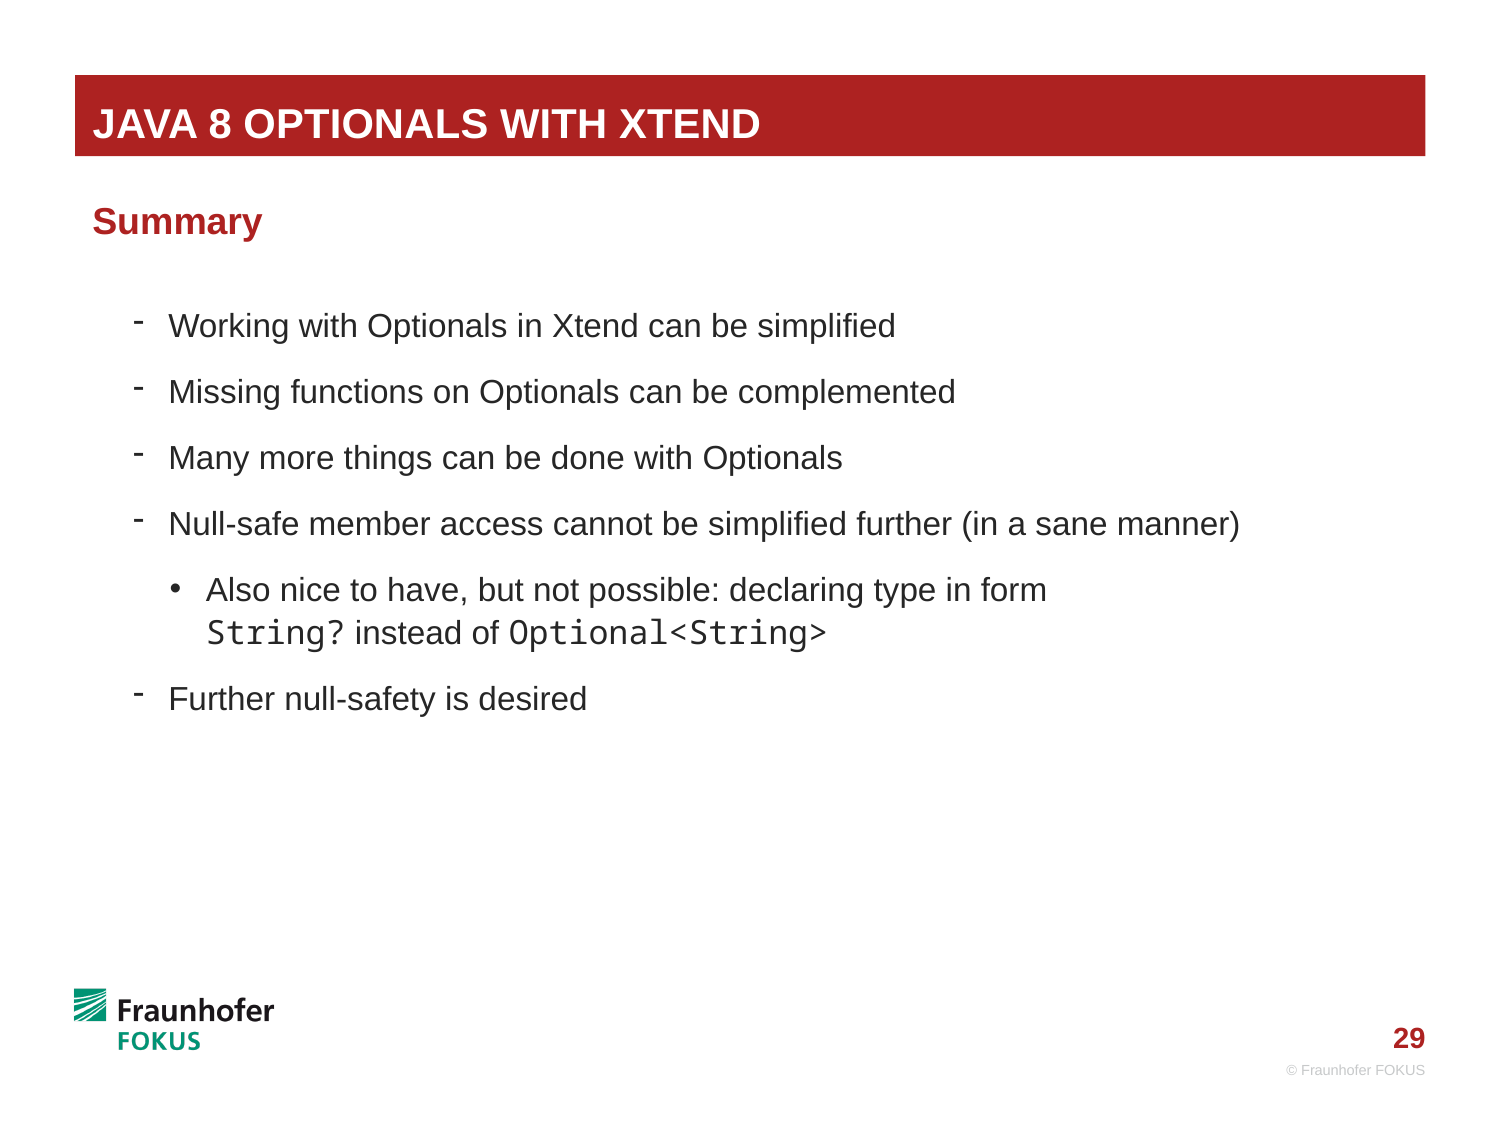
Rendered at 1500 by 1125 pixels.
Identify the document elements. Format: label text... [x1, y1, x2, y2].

list Summary [74, 200, 1426, 300]
title Java 8 Optionals with XTend [75, 75, 1426, 157]
footer © Fraunhofer FOKUS [73, 1050, 1426, 1090]
list Working with Optionals in Xtend can be simplified Missing functions on Optionals can be complemented Many more things can be done with Optionals Null-safe member access cannot be simplified further (in a sane manner) Also nice to have, but not possible: declaring type in form String? instead of Optional<String> Further null-safety is desired [74, 301, 1426, 956]
